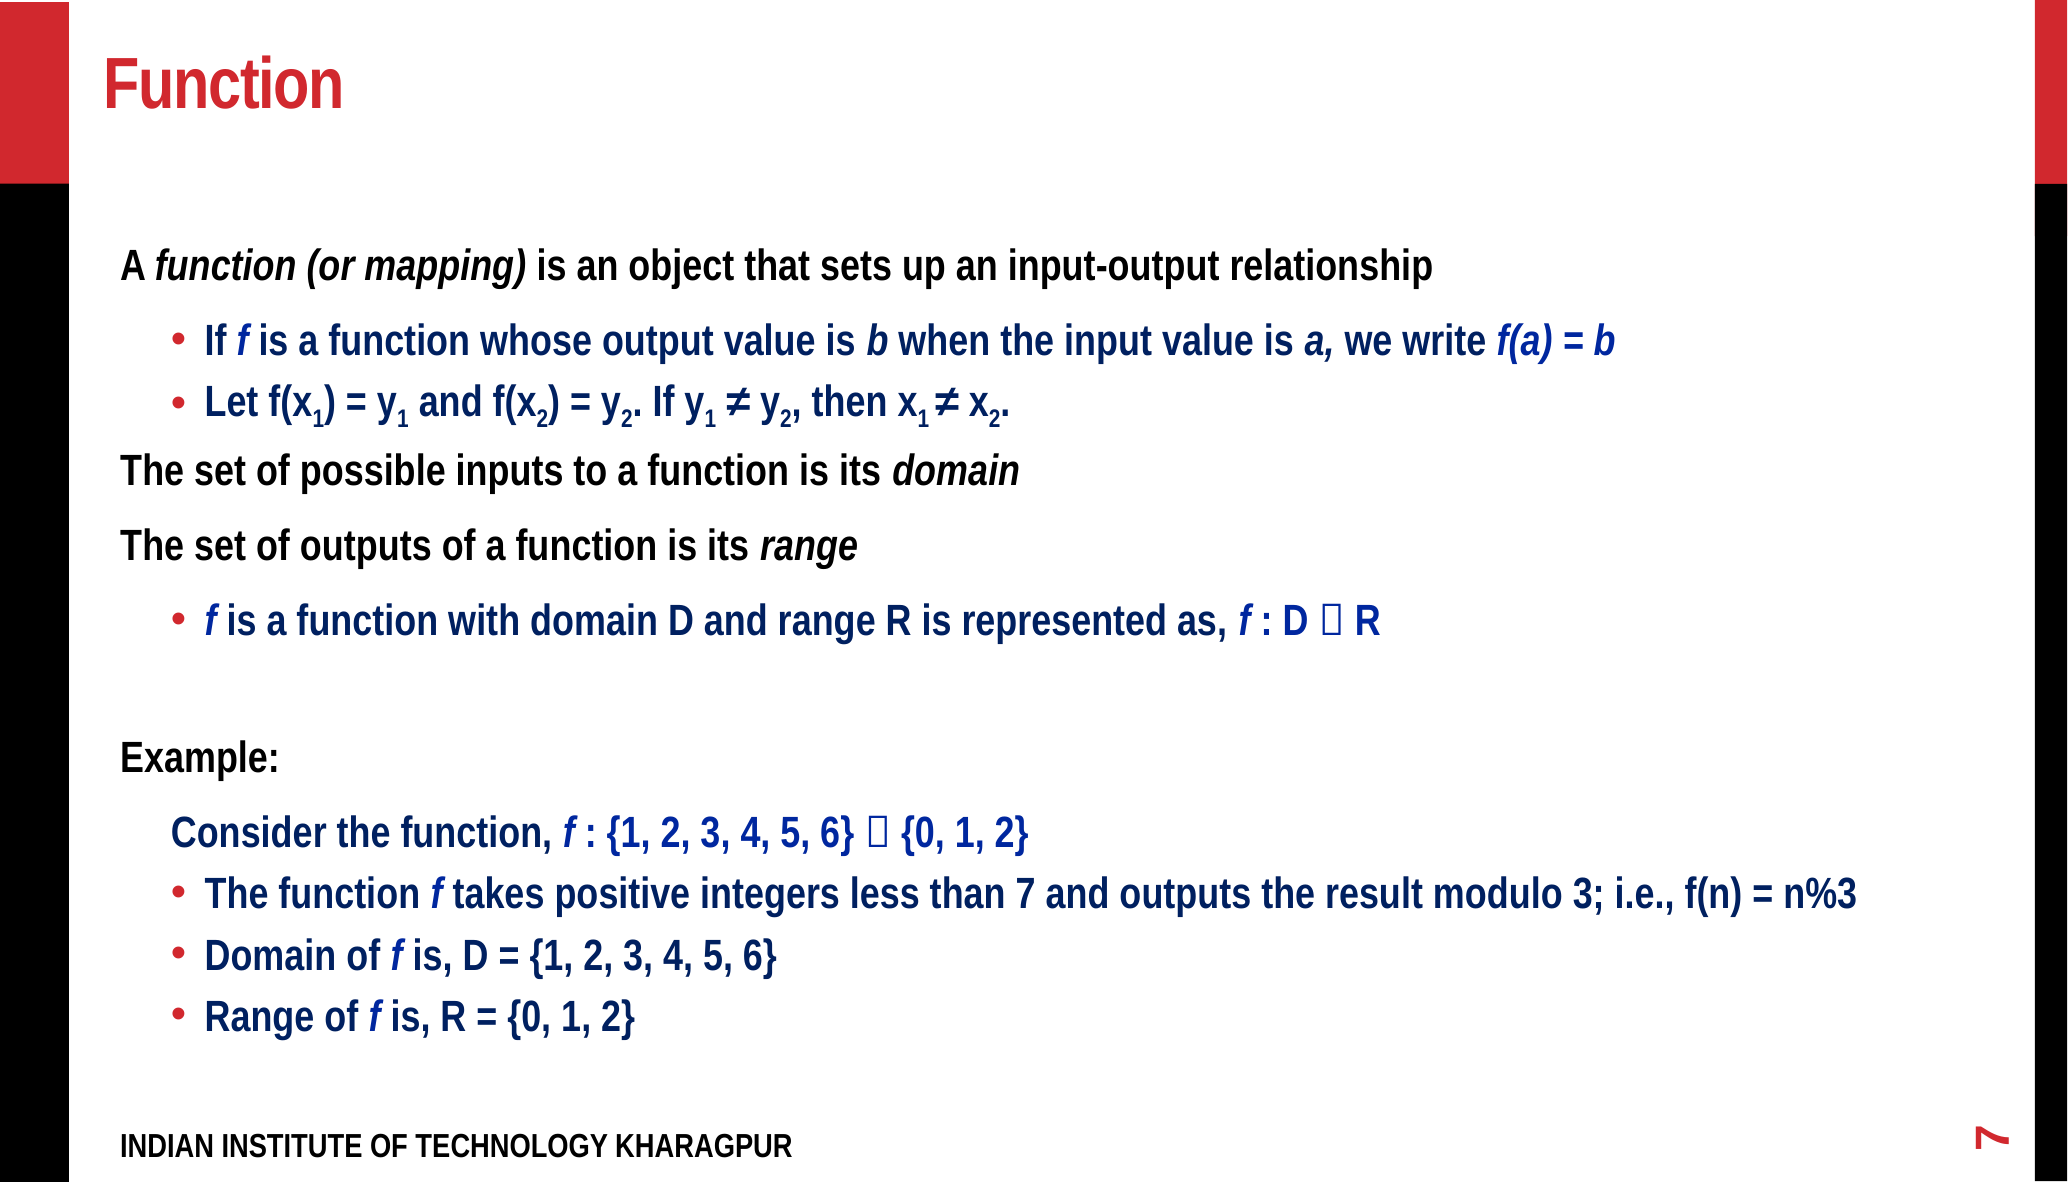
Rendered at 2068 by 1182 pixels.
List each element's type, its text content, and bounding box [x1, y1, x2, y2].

slide_number 7 [1963, 1046, 2016, 1169]
list A function (or mapping) is an object that sets up an input-output relationship If f is a function whose output value is b when the input value is a, we write f(a) = b Let f(x1) = y1 and f(x2) = y2. If y1 ≠ y2, then x1 ≠ x2. The set of possible inputs to a function is its domain The set of outputs of a function is its range f is a function with domain D and range R is represented as, f : D  R Example: Consider the function, f : {1, 2, 3, 4, 5, 6}  {0, 1, 2} The function f takes positive integers less than 7 and outputs the result modulo 3; i.e., f(n) = n%3 Domain of f is, D = {1, 2, 3, 4, 5, 6} Range of f is, R = {0, 1, 2} [103, 228, 1999, 1100]
footer INDIAN INSTITUTE OF TECHNOLOGY KHARAGPUR [103, 1115, 1361, 1168]
title Function [86, 26, 2016, 132]
